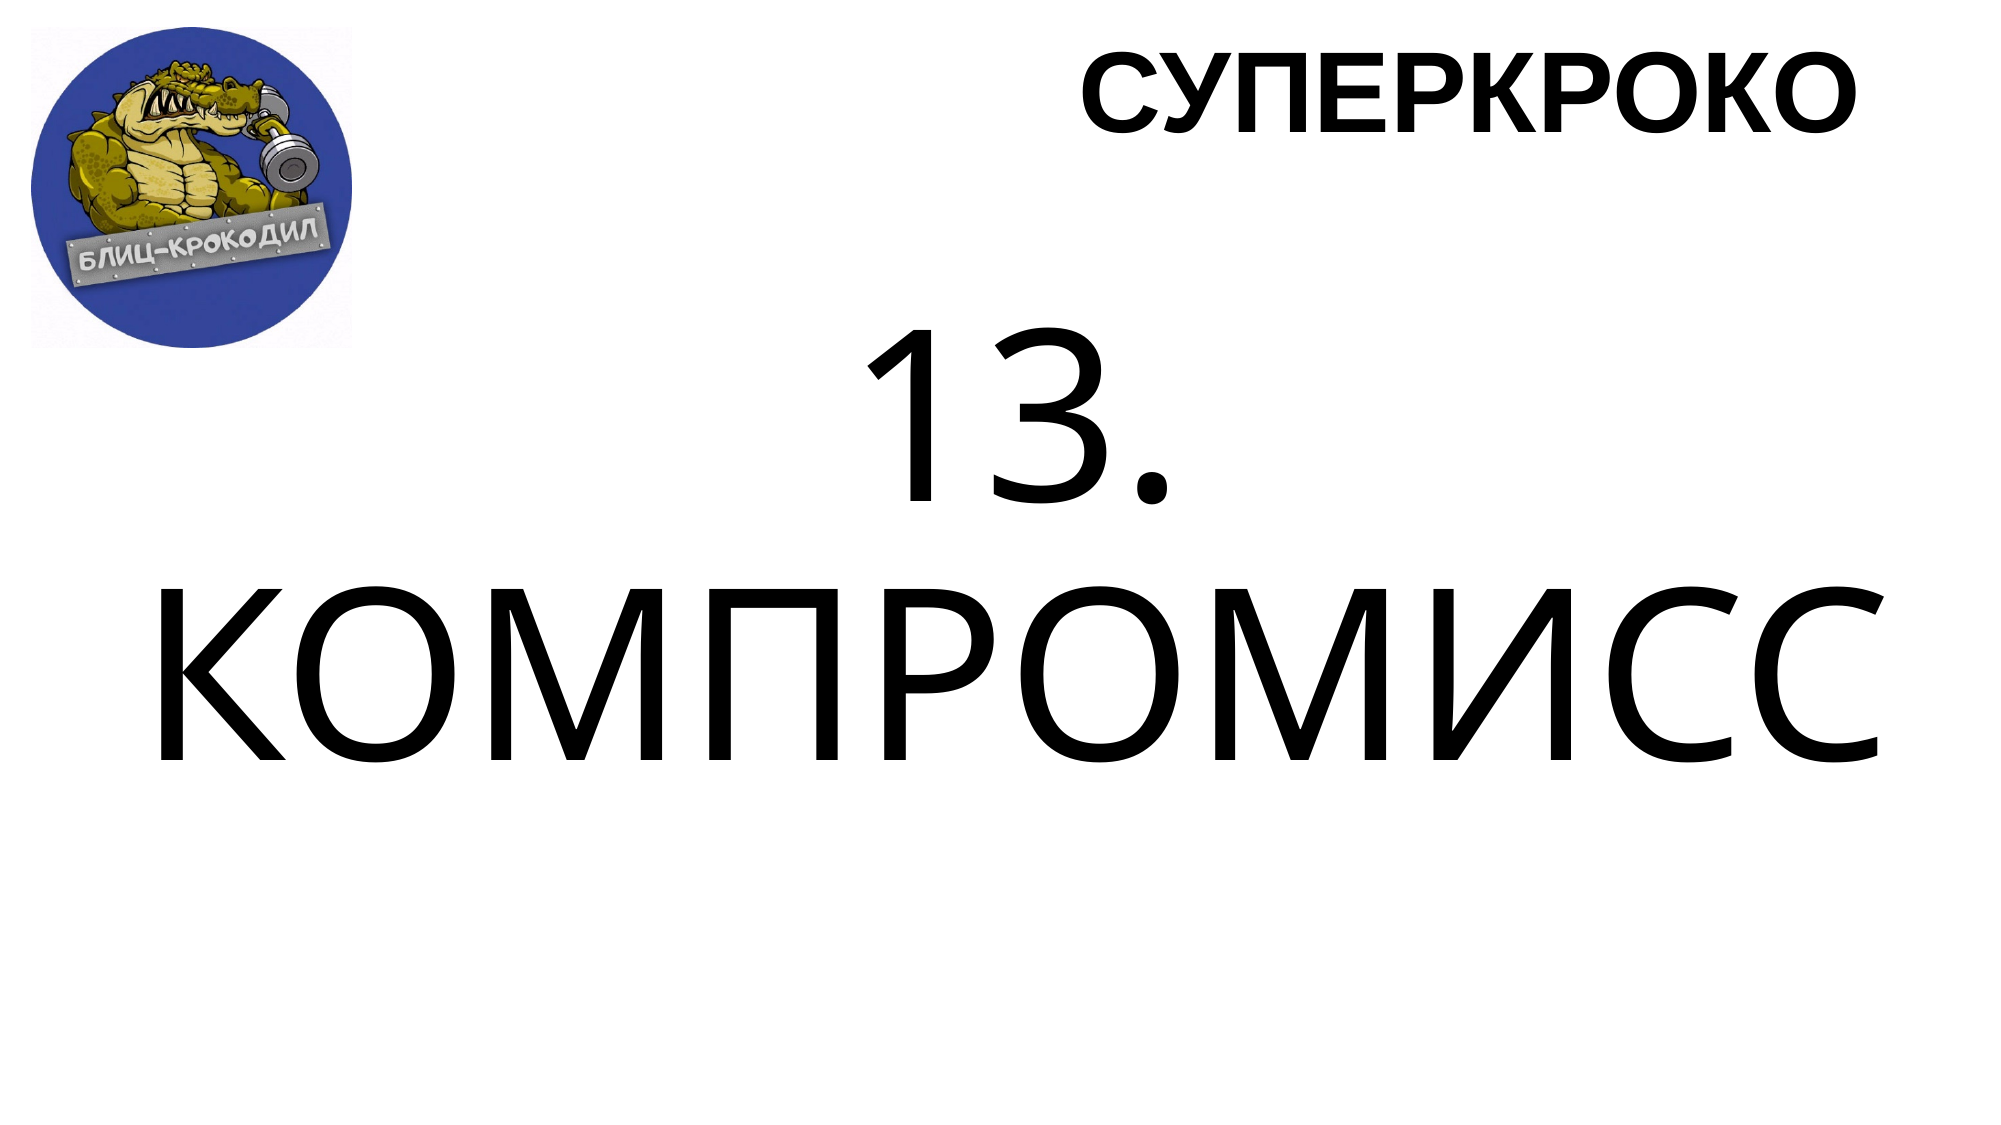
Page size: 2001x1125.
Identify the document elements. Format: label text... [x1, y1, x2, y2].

picture [31, 27, 352, 348]
title СУПЕРКРОКО [940, 25, 2000, 166]
text_box 13. КОМПРОМИСС [96, 456, 1935, 820]
